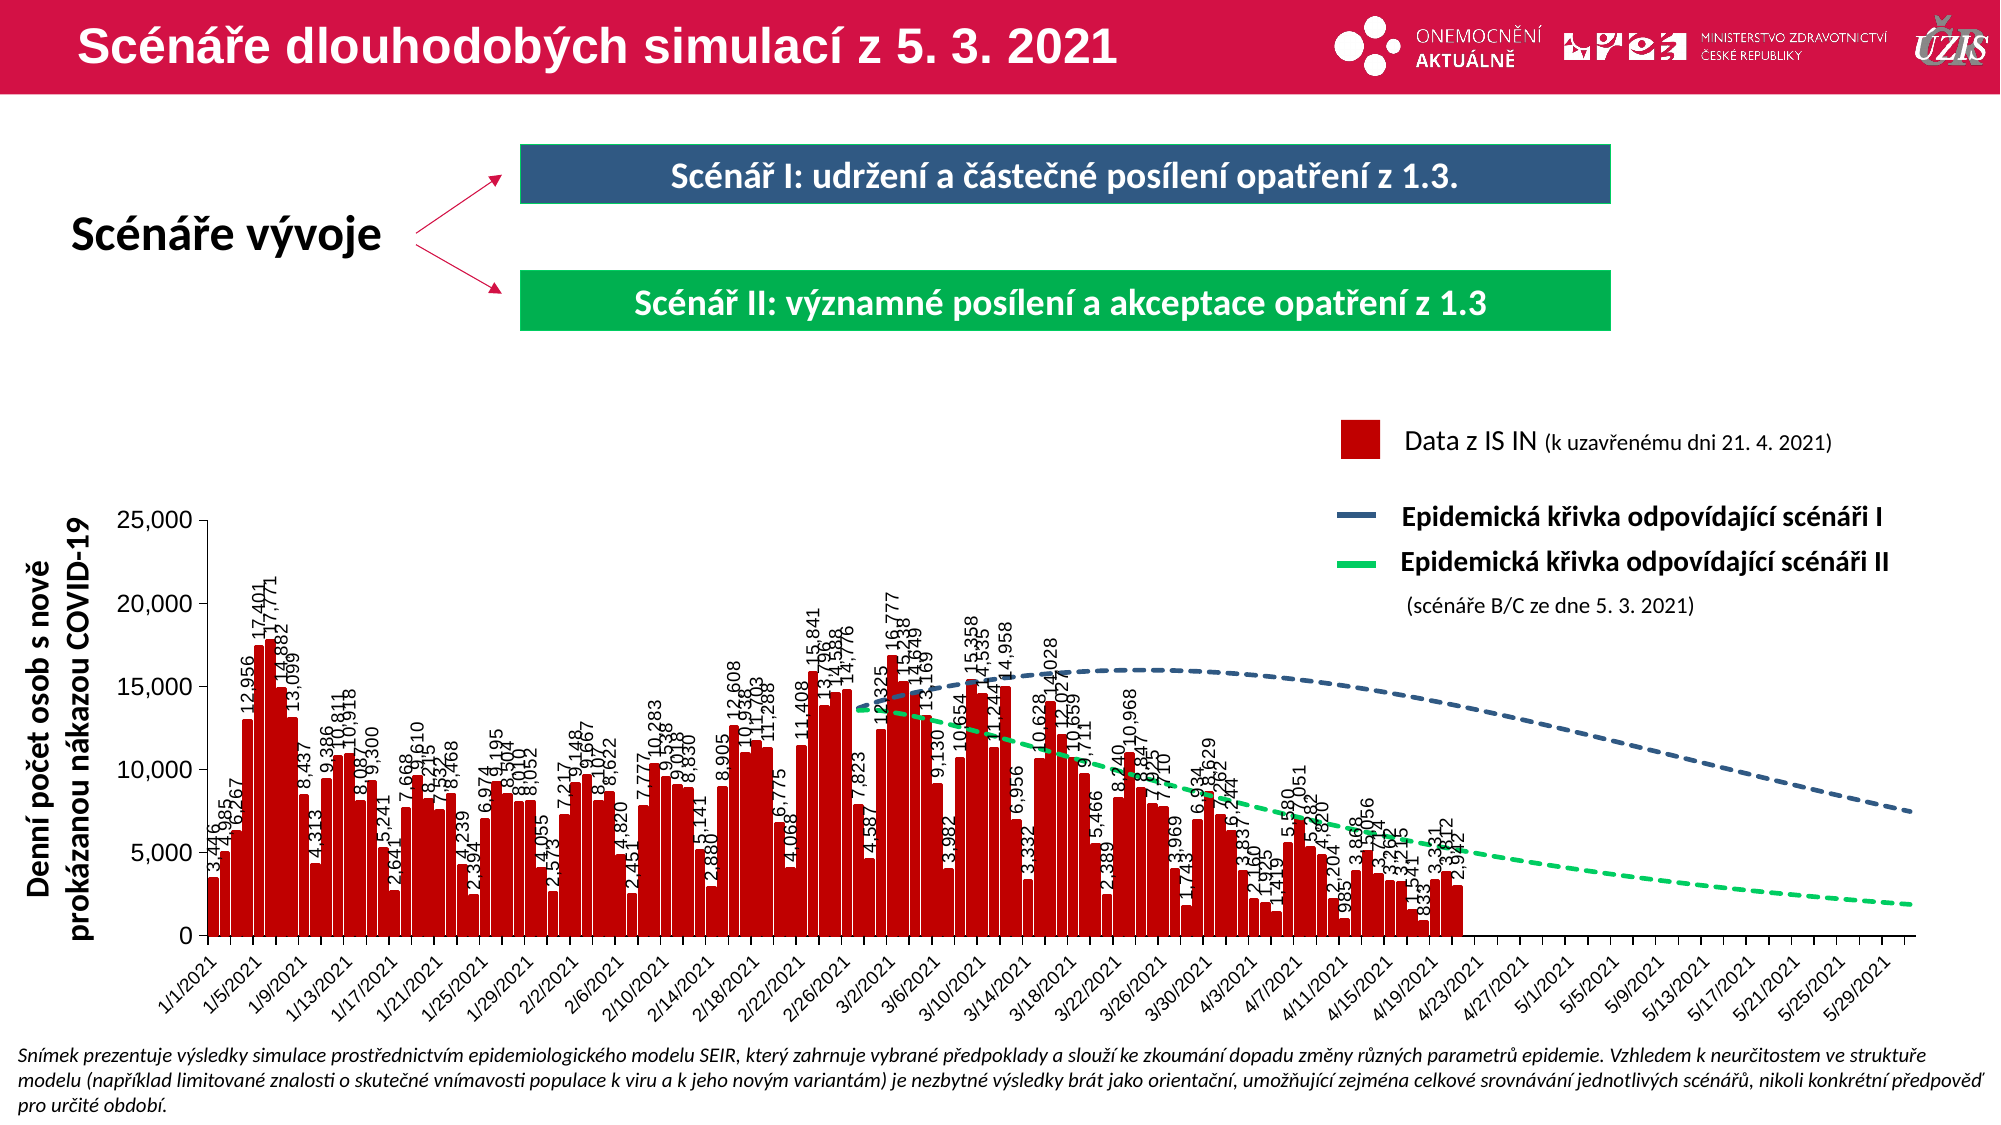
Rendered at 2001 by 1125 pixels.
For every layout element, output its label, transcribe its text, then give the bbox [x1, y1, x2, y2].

title Scénáře dlouhodobých simulací z 5. 3. 2021 [62, 0, 1277, 95]
picture [1915, 15, 1989, 66]
text_box Scénář II: významné posílení a akceptace opatření z 1.3 [520, 270, 1611, 331]
text_box Data z IS IN (k uzavřenému dni 21. 4. 2021) [1389, 413, 1900, 460]
text_box Scénáře vývoje [33, 193, 398, 269]
text_box [1340, 419, 1381, 460]
chart [91, 460, 1954, 1043]
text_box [416, 174, 502, 234]
text_box Snímek prezentuje výsledky simulace prostřednictvím epidemiologického modelu SEIR, který zahrnuje vybrané předpoklady a slouží ke zkoumání dopadu změny různých parametrů epidemie. Vzhledem k neurčitostem ve struktuře modelu (například limitované znalosti o skutečné vnímavosti populace k viru a k jeho novým variantám) je nezbytné výsledky brát jako orientační, umožňující zejména celkové srovnávání jednotlivých scénářů, nikoli konkrétní předpověď pro určité období. [3, 1034, 2000, 1124]
text_box Scénář I: udržení a částečné posílení opatření z 1.3. [520, 144, 1611, 204]
picture [1563, 31, 1888, 60]
text_box Denní počet osob s nově prokázanou nákazou COVID-19 [7, 486, 91, 974]
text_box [416, 244, 502, 294]
picture [1334, 16, 1542, 76]
